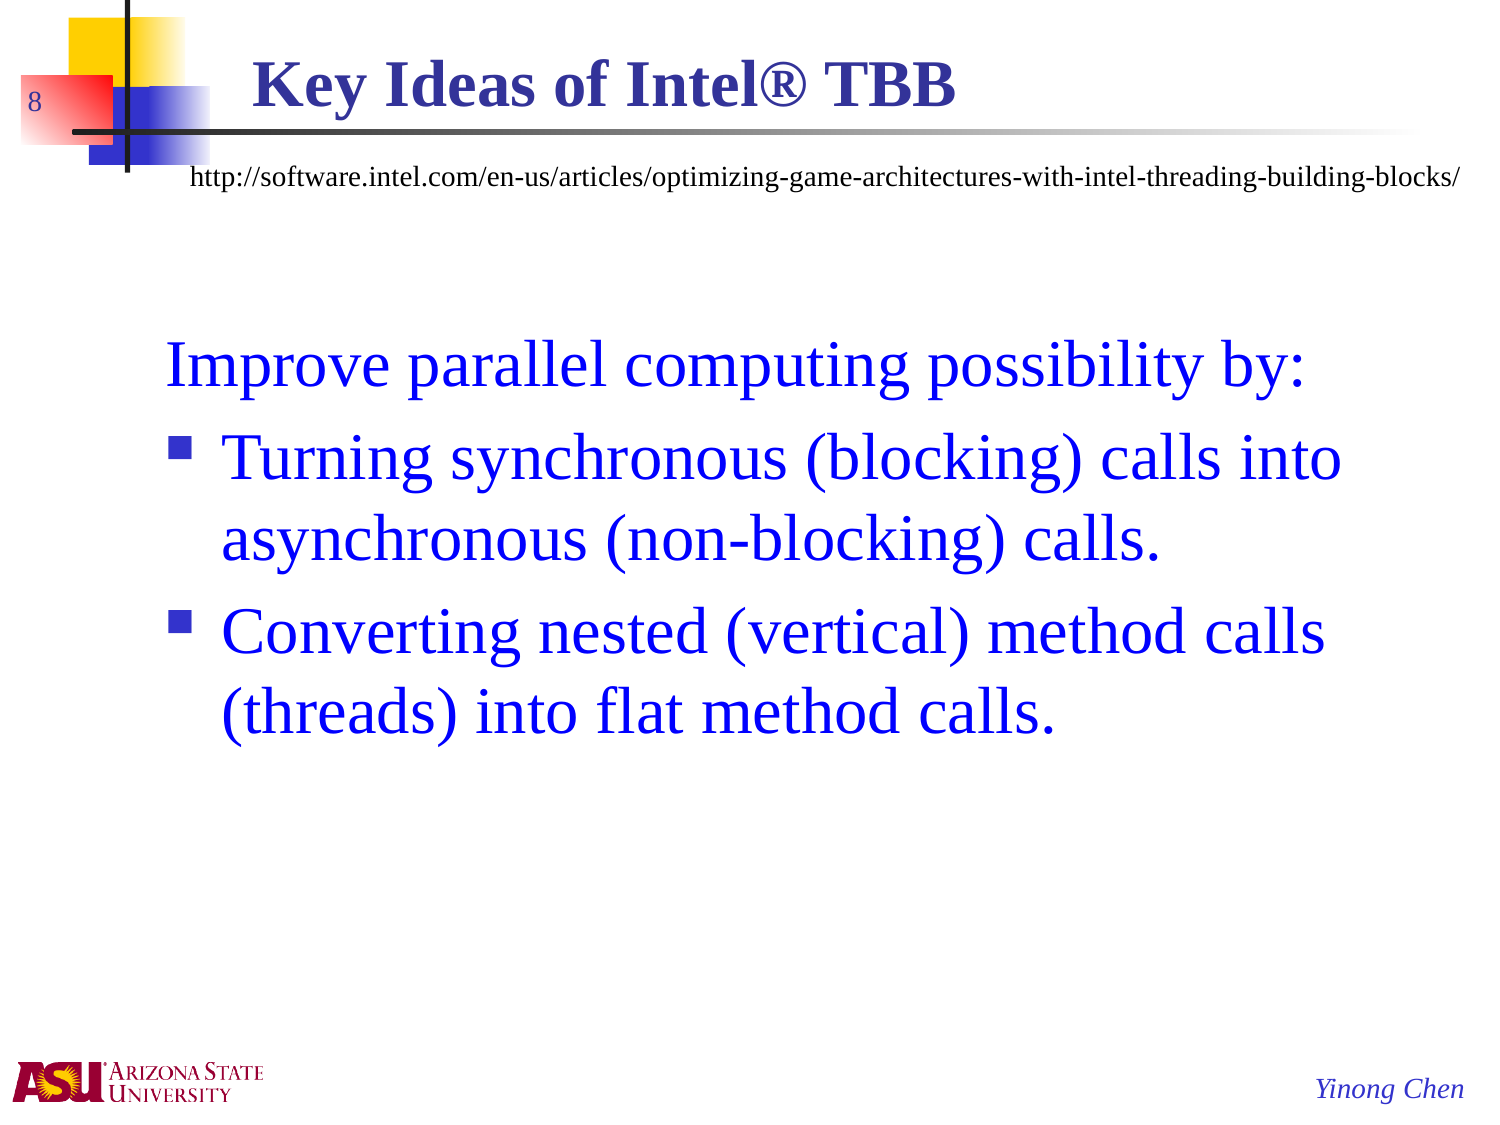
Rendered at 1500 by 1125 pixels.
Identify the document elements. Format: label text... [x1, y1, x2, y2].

list Improve parallel computing possibility by: Turning synchronous (blocking) calls into asynchronous (non-blocking) calls. Converting nested (vertical) method calls (threads) into flat method calls. [149, 312, 1488, 938]
picture [12, 1062, 263, 1102]
text_box http://software.intel.com/en-us/articles/optimizing-game-architectures-with-intel-threading-building-blocks/ [174, 149, 1488, 200]
title Key Ideas of Intel® TBB [237, 24, 1488, 128]
slide_number 8 [12, 49, 141, 126]
